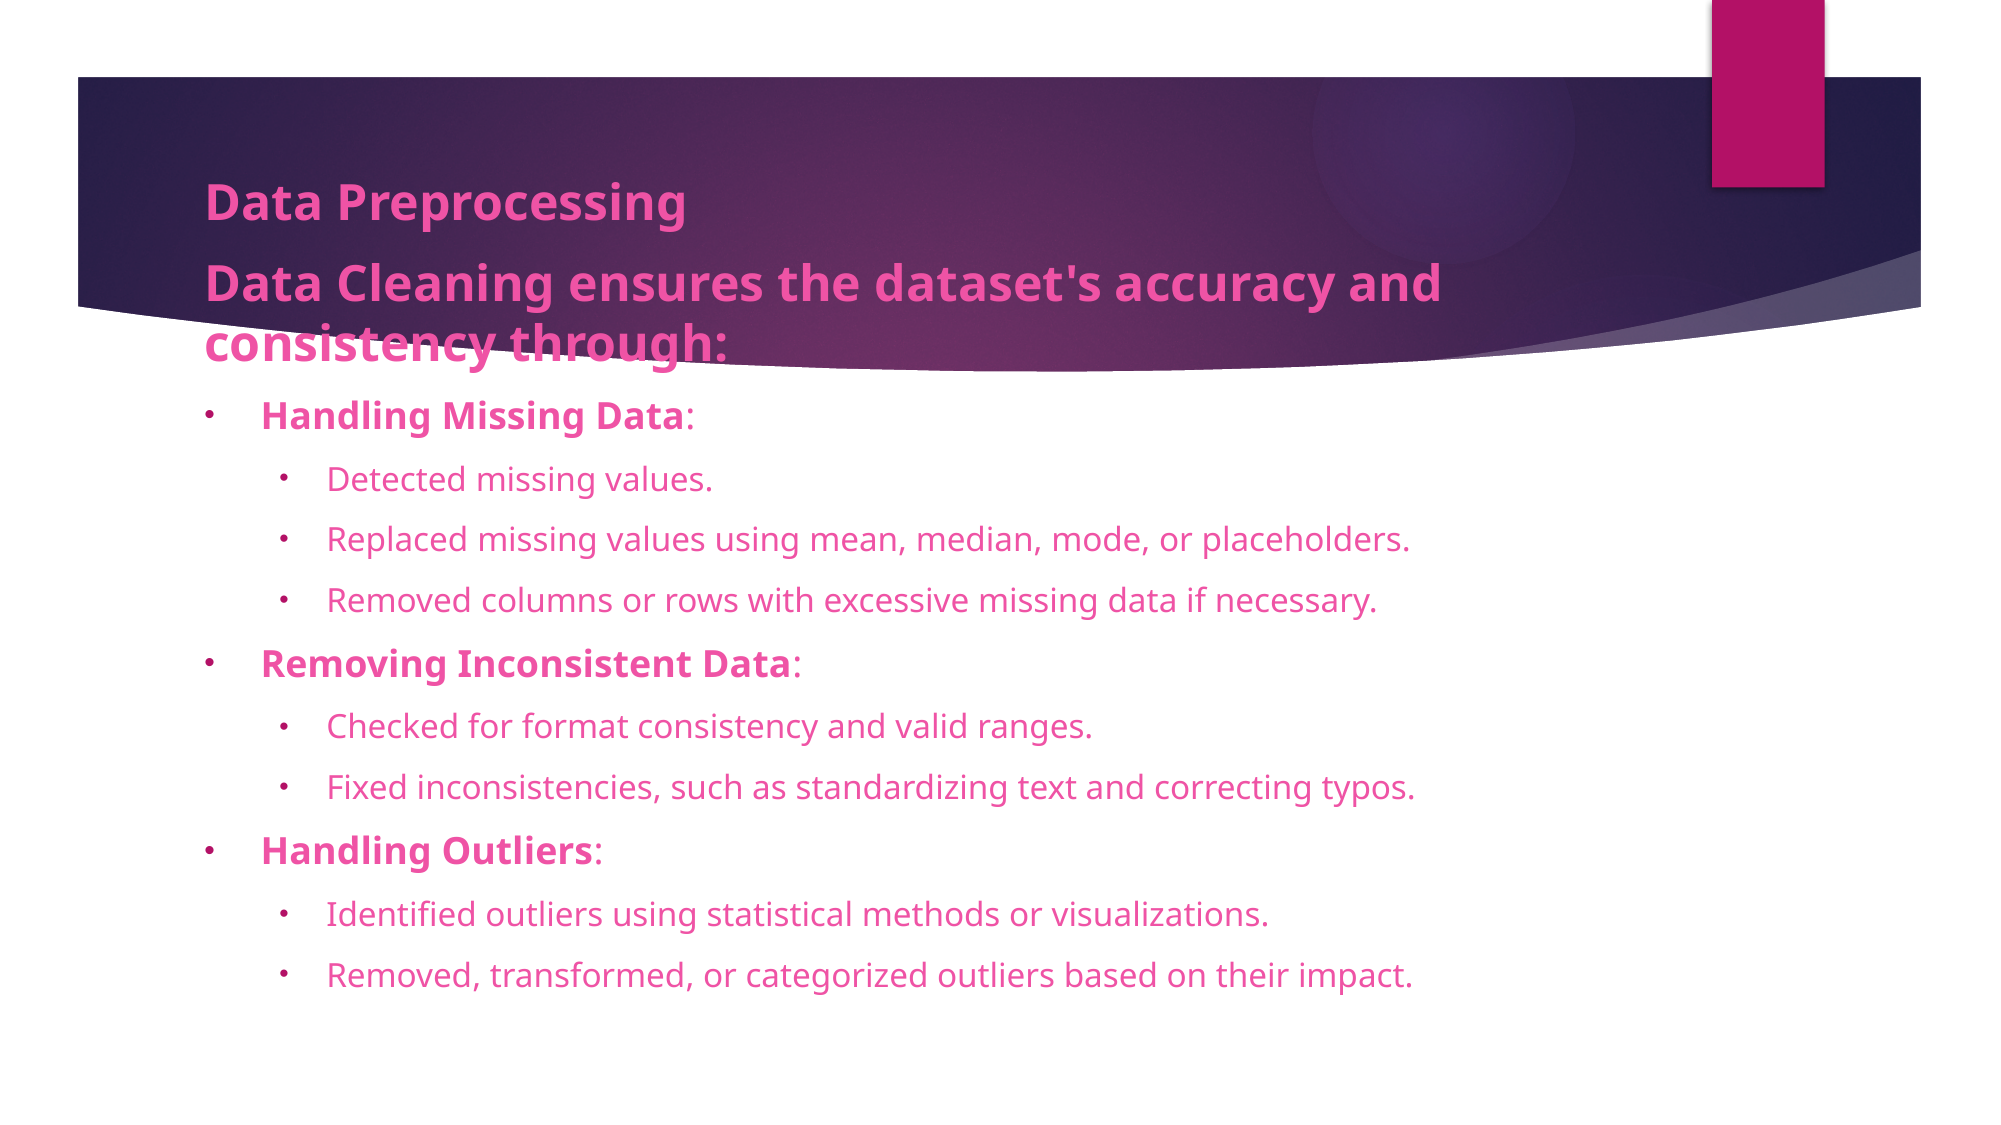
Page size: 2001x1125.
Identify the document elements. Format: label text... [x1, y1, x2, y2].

list Data Preprocessing Data Cleaning ensures the dataset's accuracy and consistency through: Handling Missing Data: Detected missing values. Replaced missing values using mean, median, mode, or placeholders. Removed columns or rows with excessive missing data if necessary. Removing Inconsistent Data: Checked for format consistency and valid ranges. Fixed inconsistencies, such as standardizing text and correcting typos. Handling Outliers: Identified outliers using statistical methods or visualizations. Removed, transformed, or categorized outliers based on their impact. [189, 162, 1713, 1087]
